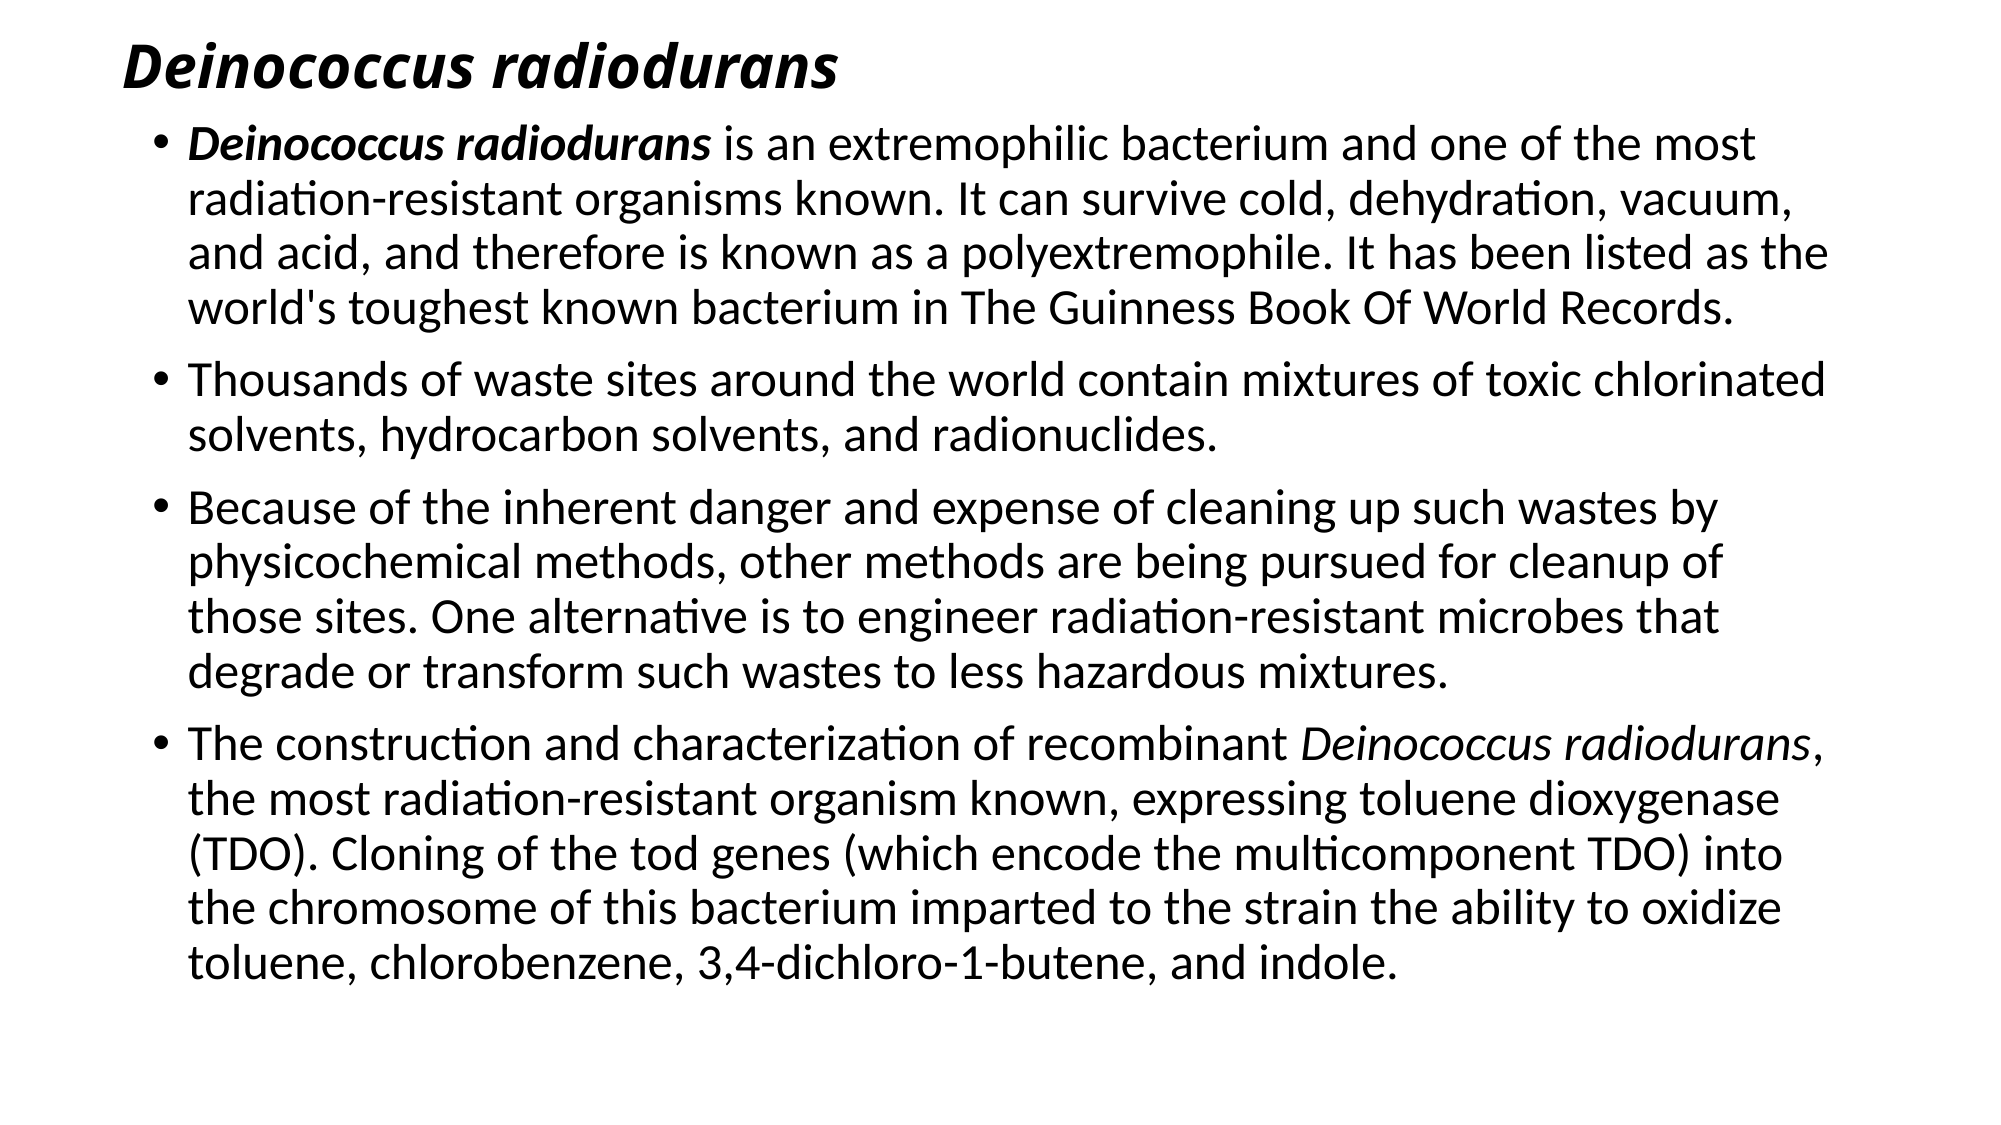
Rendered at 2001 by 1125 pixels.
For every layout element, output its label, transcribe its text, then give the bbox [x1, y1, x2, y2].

list Deinococcus radiodurans is an extremophilic bacterium and one of the most radiation-resistant organisms known. It can survive cold, dehydration, vacuum, and acid, and therefore is known as a polyextremophile. It has been listed as the world's toughest known bacterium in The Guinness Book Of World Records. Thousands of waste sites around the world contain mixtures of toxic chlorinated solvents, hydrocarbon solvents, and radionuclides. Because of the inherent danger and expense of cleaning up such wastes by physicochemical methods, other methods are being pursued for cleanup of those sites. One alternative is to engineer radiation-resistant microbes that degrade or transform such wastes to less hazardous mixtures. The construction and characterization of recombinant Deinococcus radiodurans, the most radiation-resistant organism known, expressing toluene dioxygenase (TDO). Cloning of the tod genes (which encode the multicomponent TDO) into the chromosome of this bacterium imparted to the strain the ability to oxidize toluene, chlorobenzene, 3,4-dichloro-1-butene, and indole. [137, 109, 1863, 1014]
title Deinococcus radiodurans [106, 27, 1832, 110]
